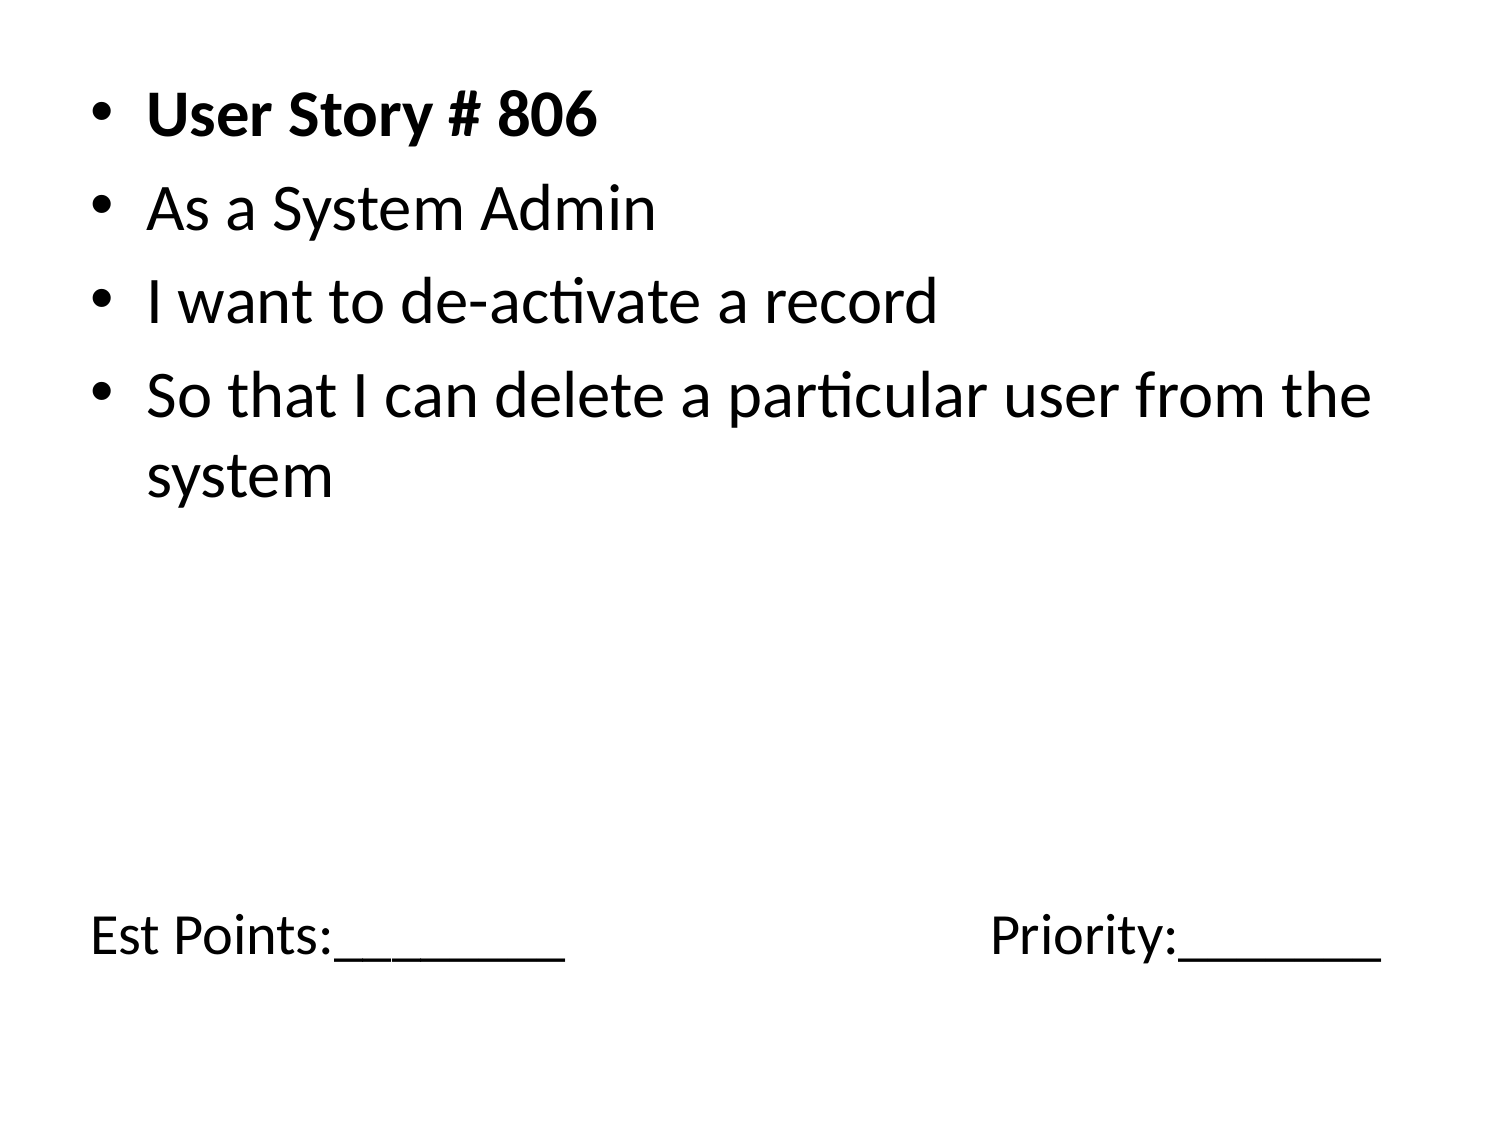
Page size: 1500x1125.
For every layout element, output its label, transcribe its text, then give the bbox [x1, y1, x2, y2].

list User Story # 806 As a System Admin I want to de-activate a record So that I can delete a particular user from the system [75, 62, 1425, 805]
title Est Points:________ Priority:_______ [75, 837, 1425, 1025]
